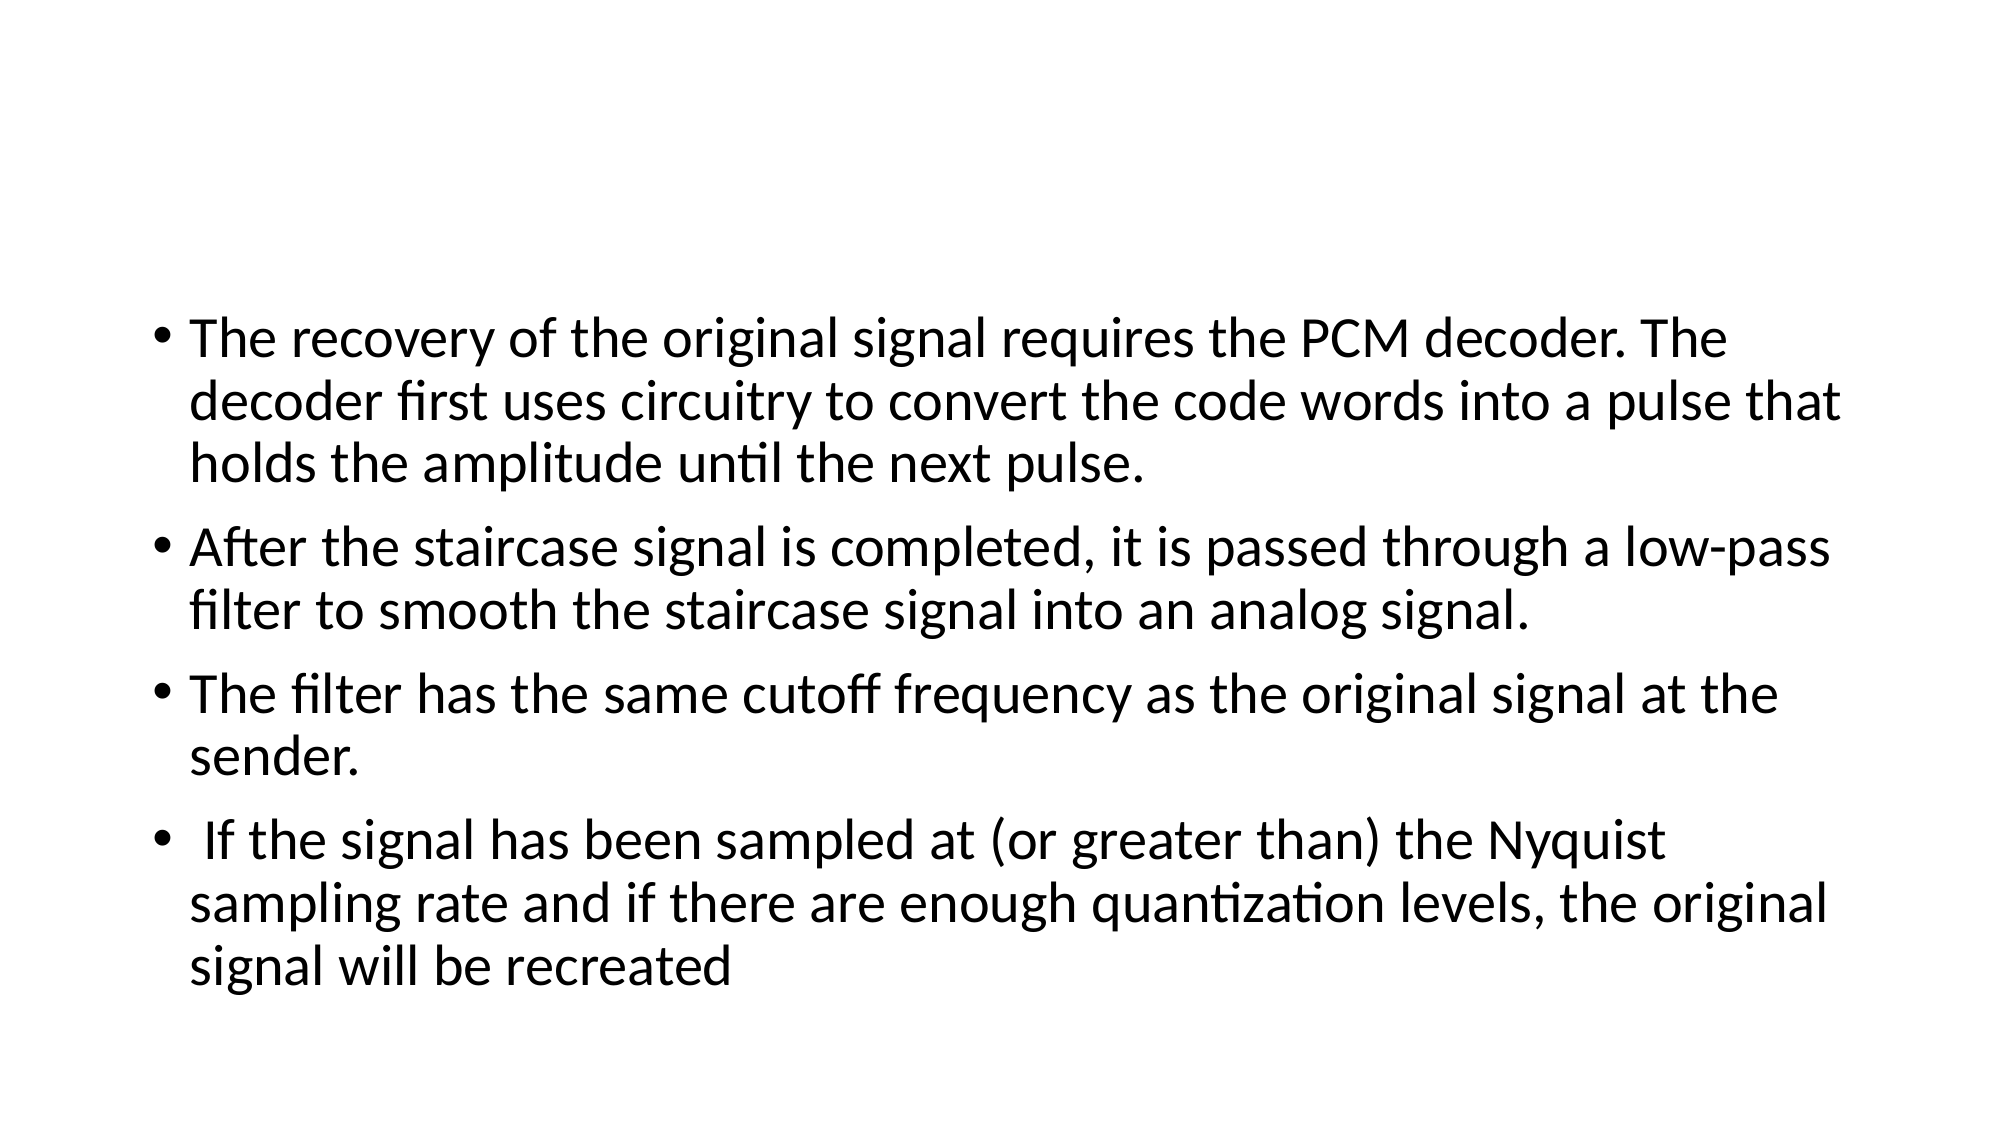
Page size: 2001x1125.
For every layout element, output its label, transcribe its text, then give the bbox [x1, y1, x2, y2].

list The recovery of the original signal requires the PCM decoder. The decoder first uses circuitry to convert the code words into a pulse that holds the amplitude until the next pulse. After the staircase signal is completed, it is passed through a low-pass filter to smooth the staircase signal into an analog signal. The filter has the same cutoff frequency as the original signal at the sender. If the signal has been sampled at (or greater than) the Nyquist sampling rate and if there are enough quantization levels, the original signal will be recreated [137, 299, 1863, 1014]
